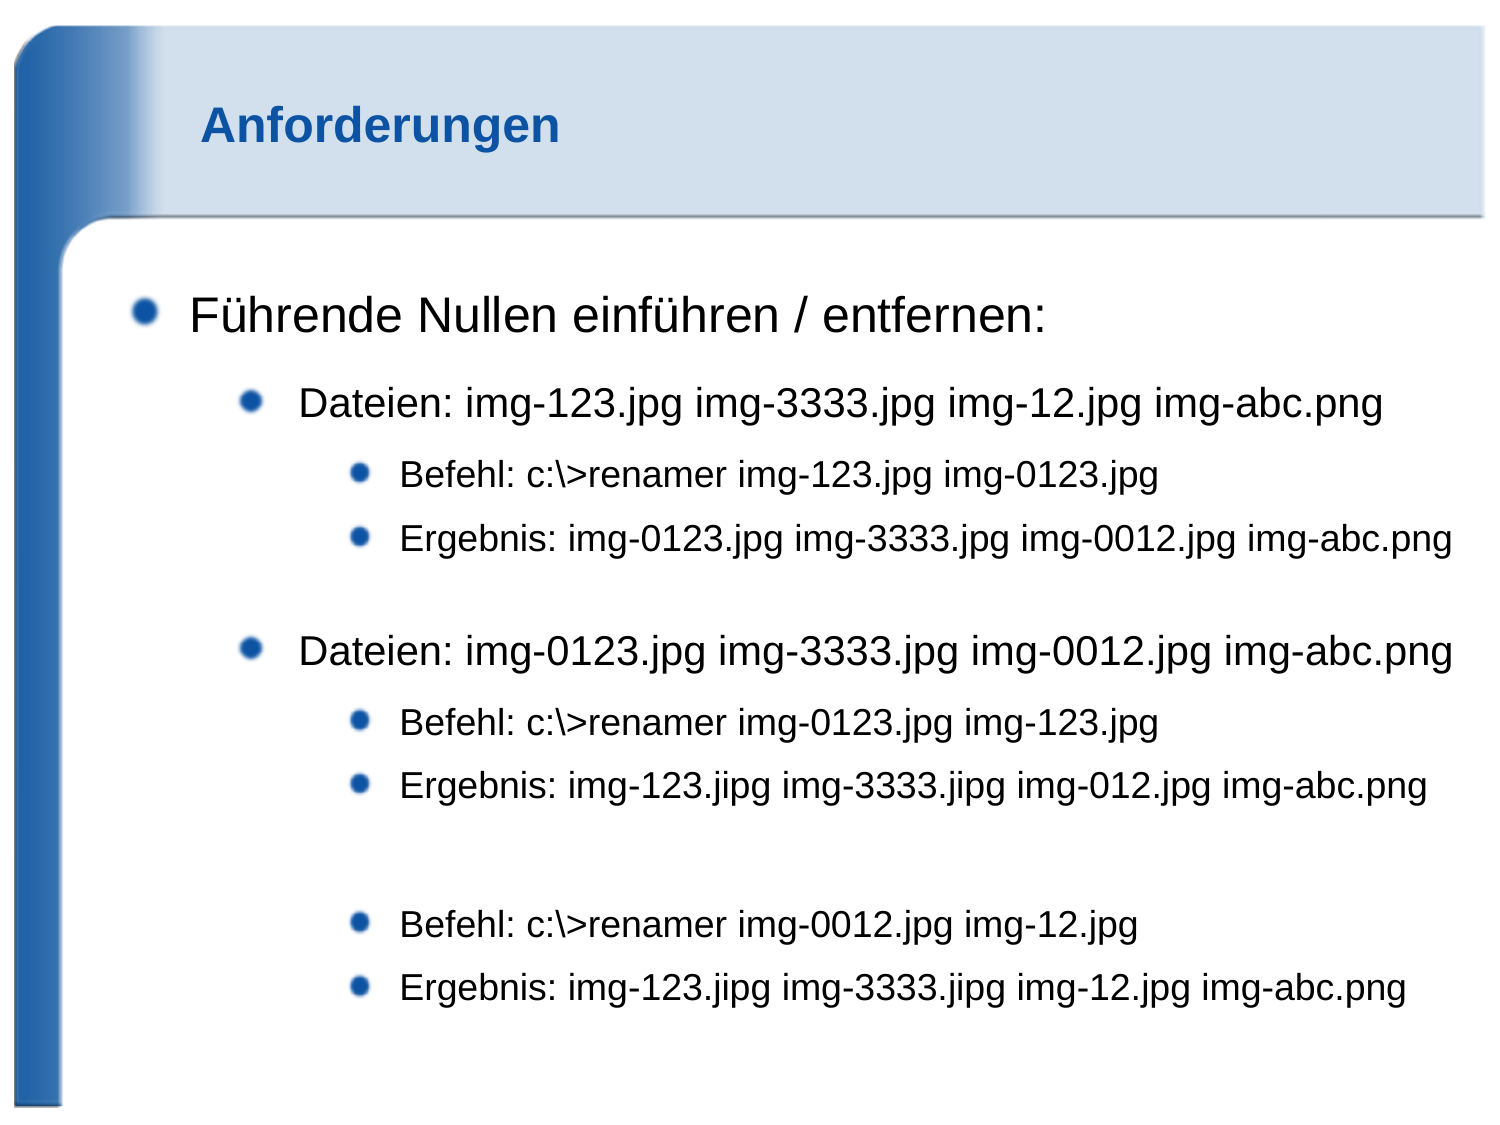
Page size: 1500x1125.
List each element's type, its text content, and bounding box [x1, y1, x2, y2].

title Anforderungen [200, 50, 1475, 200]
list Führende Nullen einführen / entfernen: Dateien: img-123.jpg img-3333.jpg img-12.jpg img-abc.png Befehl: c:\>renamer img-123.jpg img-0123.jpg Ergebnis: img-0123.jpg img-3333.jpg img-0012.jpg img-abc.png Dateien: img-0123.jpg img-3333.jpg img-0012.jpg img-abc.png Befehl: c:\>renamer img-0123.jpg img-123.jpg Ergebnis: img-123.jipg img-3333.jipg img-012.jpg img-abc.png Befehl: c:\>renamer img-0012.jpg img-12.jpg Ergebnis: img-123.jipg img-3333.jipg img-12.jpg img-abc.png [112, 275, 1478, 1106]
picture [14, 24, 1487, 1108]
